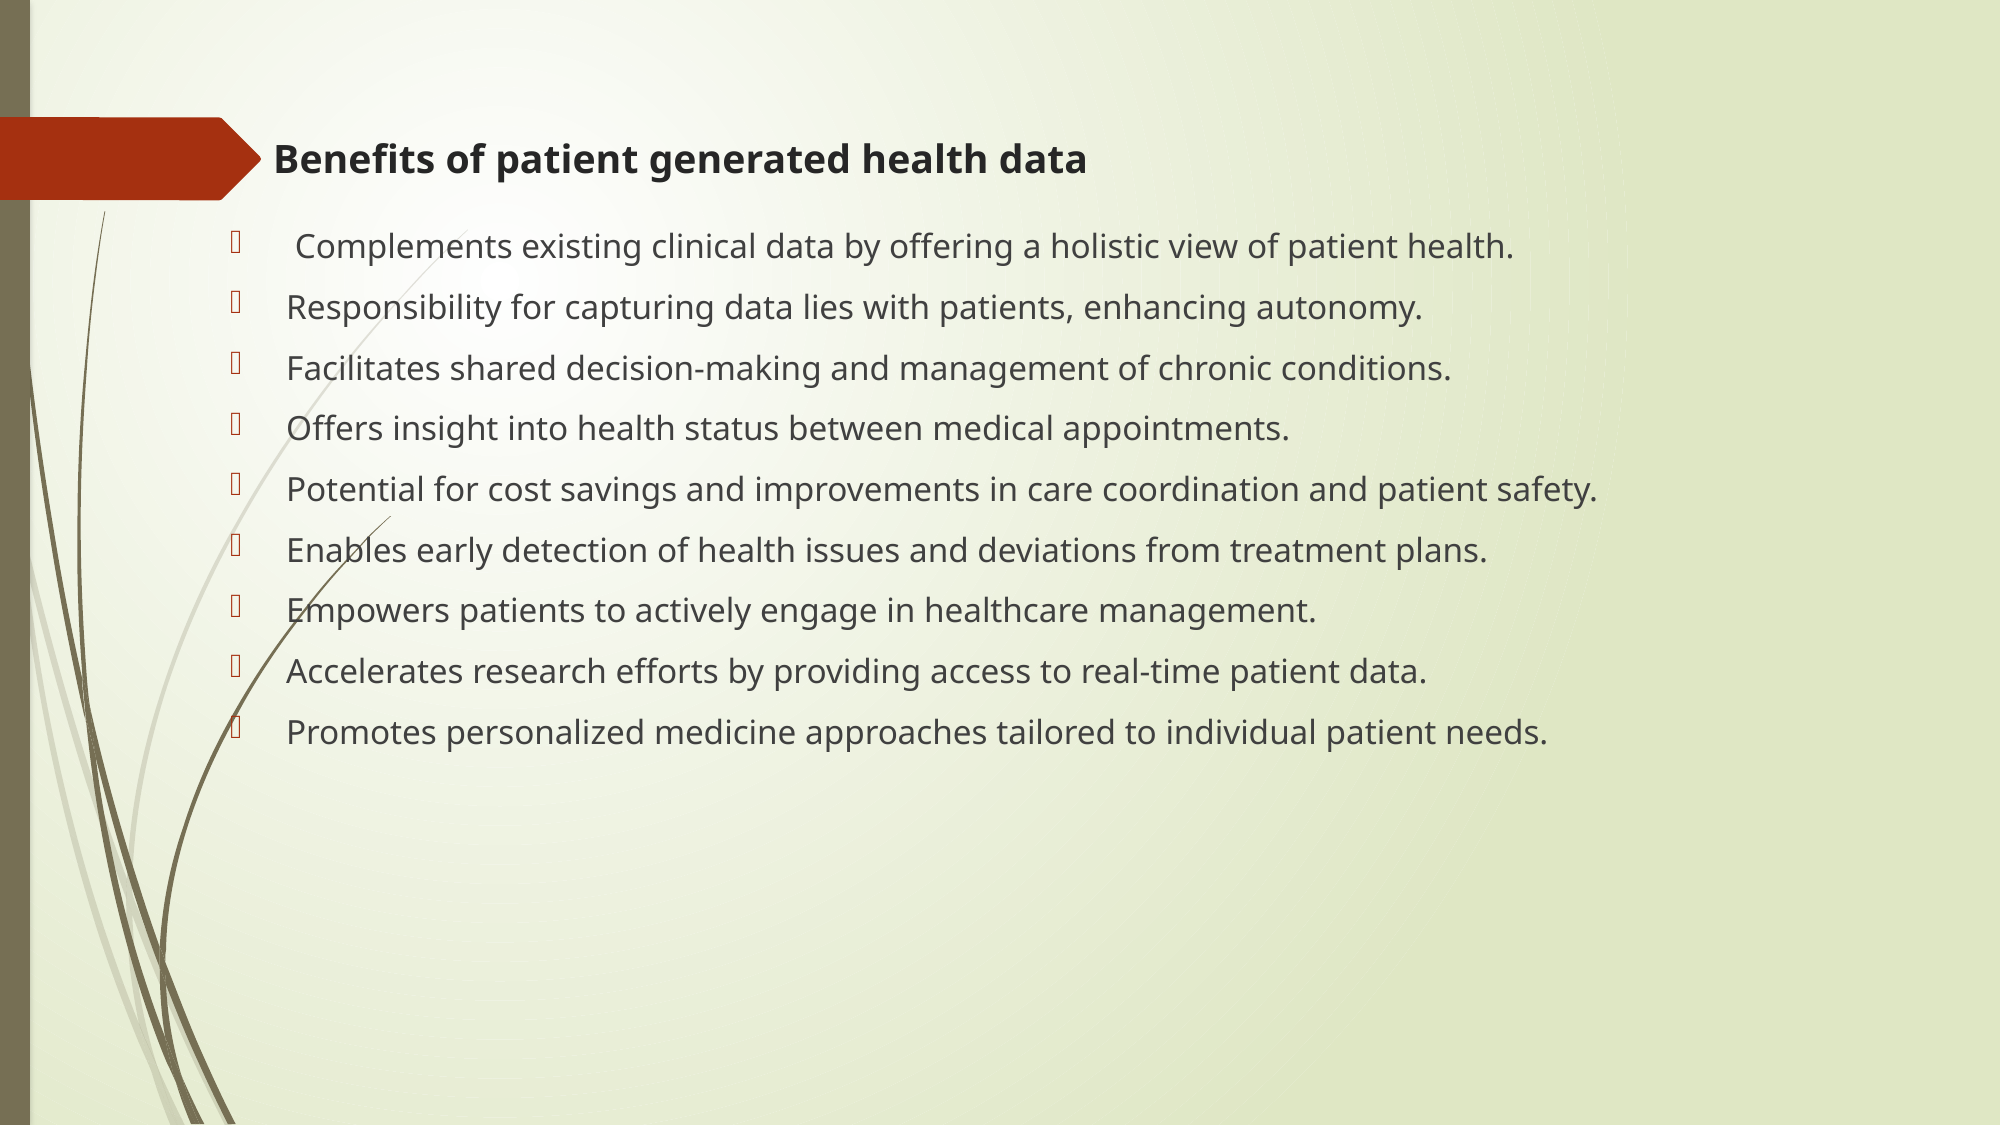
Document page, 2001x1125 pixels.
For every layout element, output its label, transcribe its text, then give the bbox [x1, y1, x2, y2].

title Benefits of patient generated health data [258, 126, 1888, 189]
list Complements existing clinical data by offering a holistic view of patient health. Responsibility for capturing data lies with patients, enhancing autonomy. Facilitates shared decision-making and management of chronic conditions. Offers insight into health status between medical appointments. Potential for cost savings and improvements in care coordination and patient safety. Enables early detection of health issues and deviations from treatment plans. Empowers patients to actively engage in healthcare management. Accelerates research efforts by providing access to real-time patient data. Promotes personalized medicine approaches tailored to individual patient needs. [214, 217, 1888, 1007]
